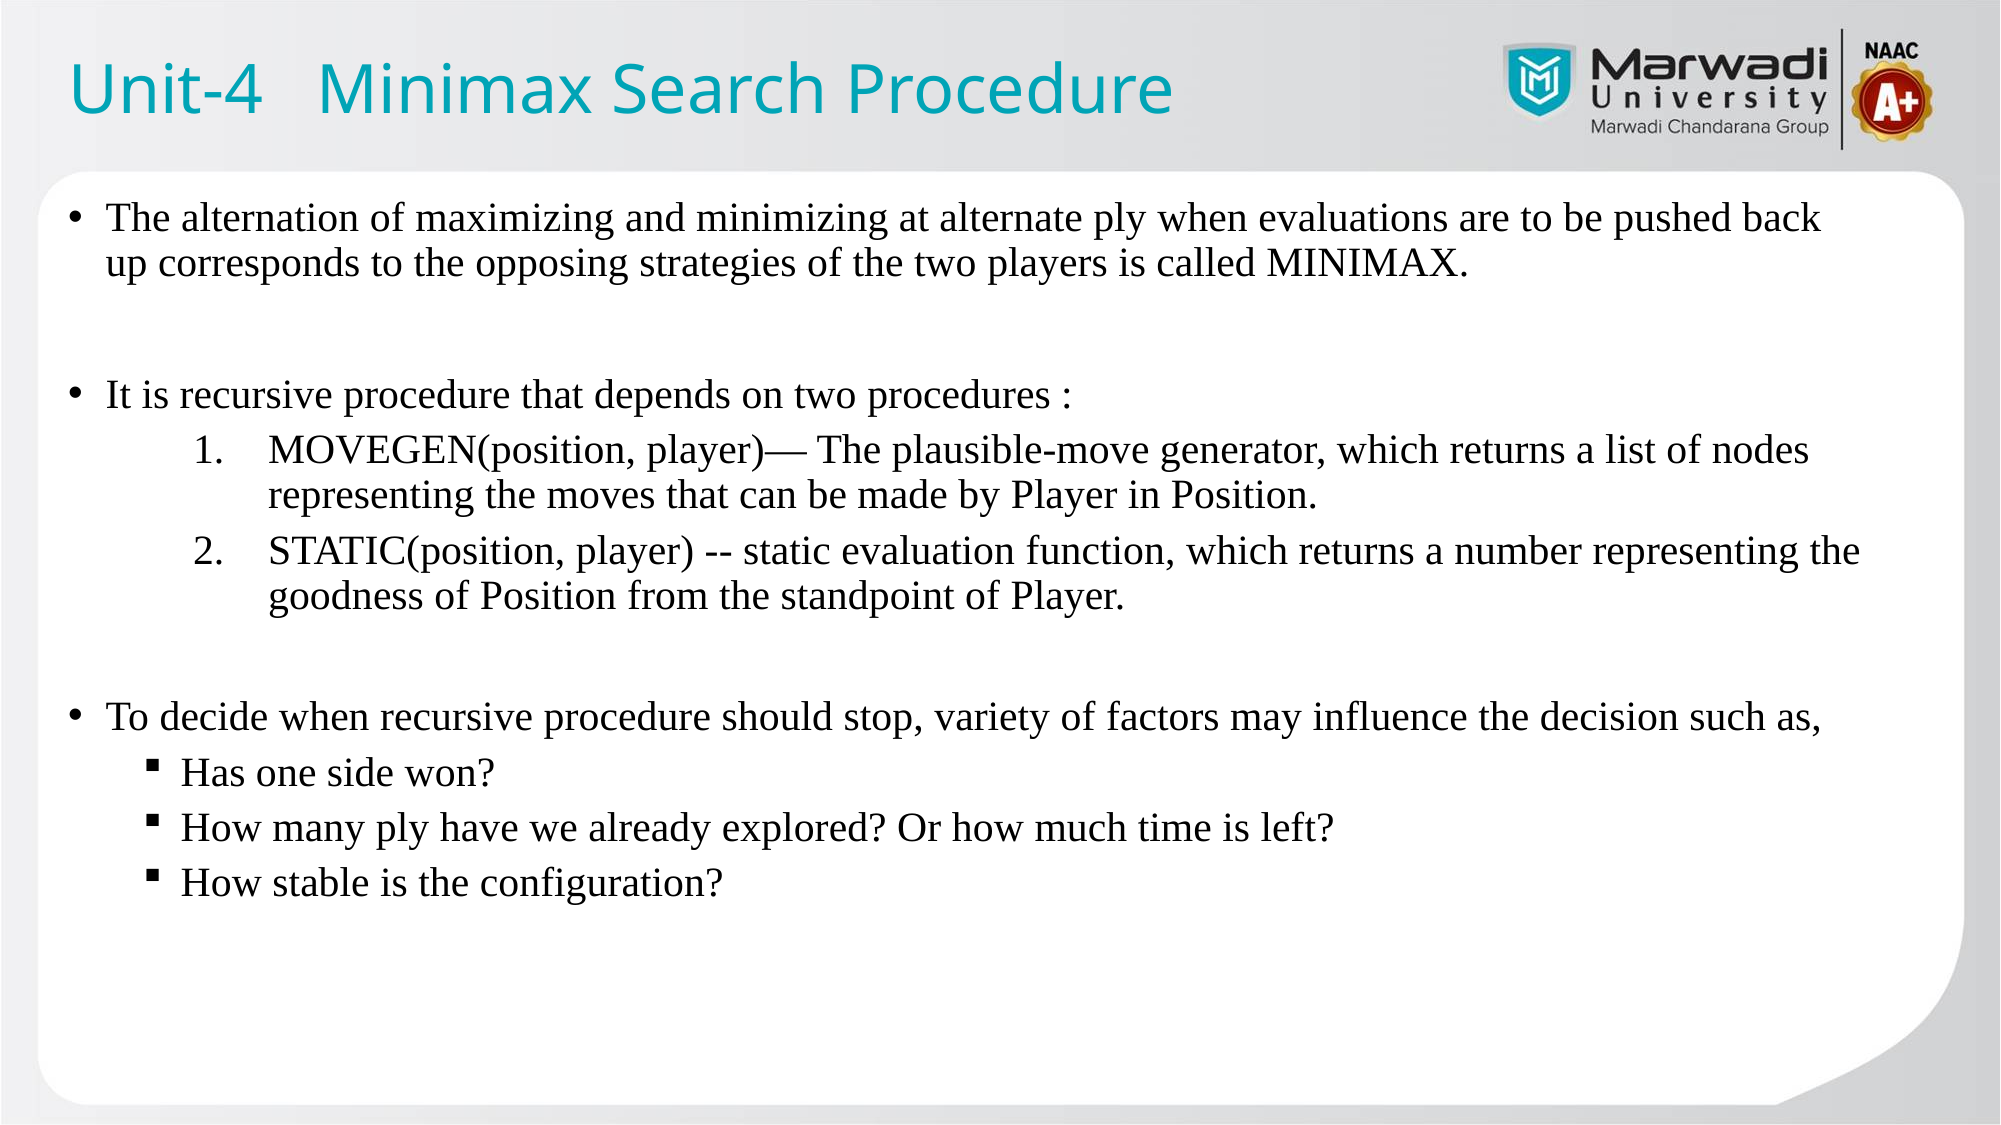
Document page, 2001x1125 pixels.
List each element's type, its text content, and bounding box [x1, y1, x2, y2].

picture [0, 0, 2001, 1125]
text_box The alternation of maximizing and minimizing at alternate ply when evaluations are to be pushed back up corresponds to the opposing strategies of the two players is called MINIMAX. It is recursive procedure that depends on two procedures : MOVEGEN(position, player)— The plausible-move generator, which returns a list of nodes representing the moves that can be made by Player in Position. STATIC(position, player) -- static evaluation function, which returns a number representing the goodness of Position from the standpoint of Player. To decide when recursive procedure should stop, variety of factors may influence the decision such as, Has one side won? How many ply have we already explored? Or how much time is left? How stable is the configuration? [53, 180, 1886, 1074]
text_box Unit-4 Minimax Search Procedure [53, 30, 1452, 143]
